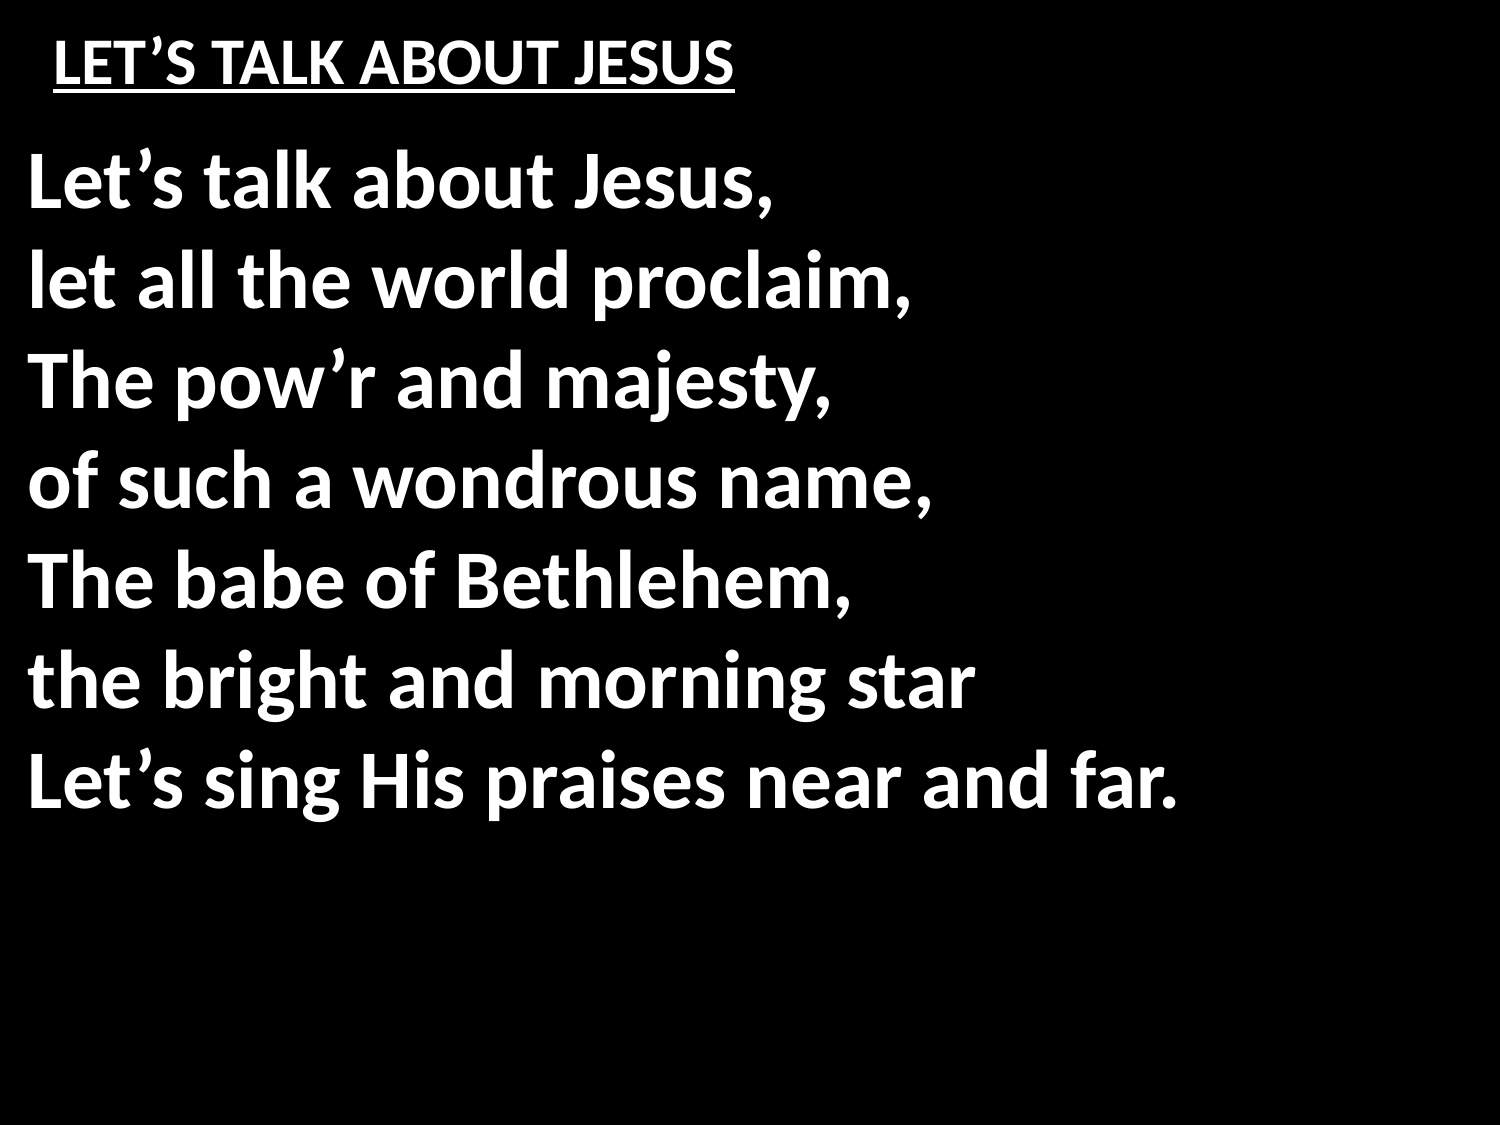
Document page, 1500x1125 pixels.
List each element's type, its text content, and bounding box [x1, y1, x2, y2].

title LET’S TALK ABOUT JESUS [10, 0, 1490, 117]
list Let’s talk about Jesus, let all the world proclaim, The pow’r and majesty, of such a wondrous name, The babe of Bethlehem, the bright and morning star Let’s sing His praises near and far. [8, 125, 1489, 1116]
